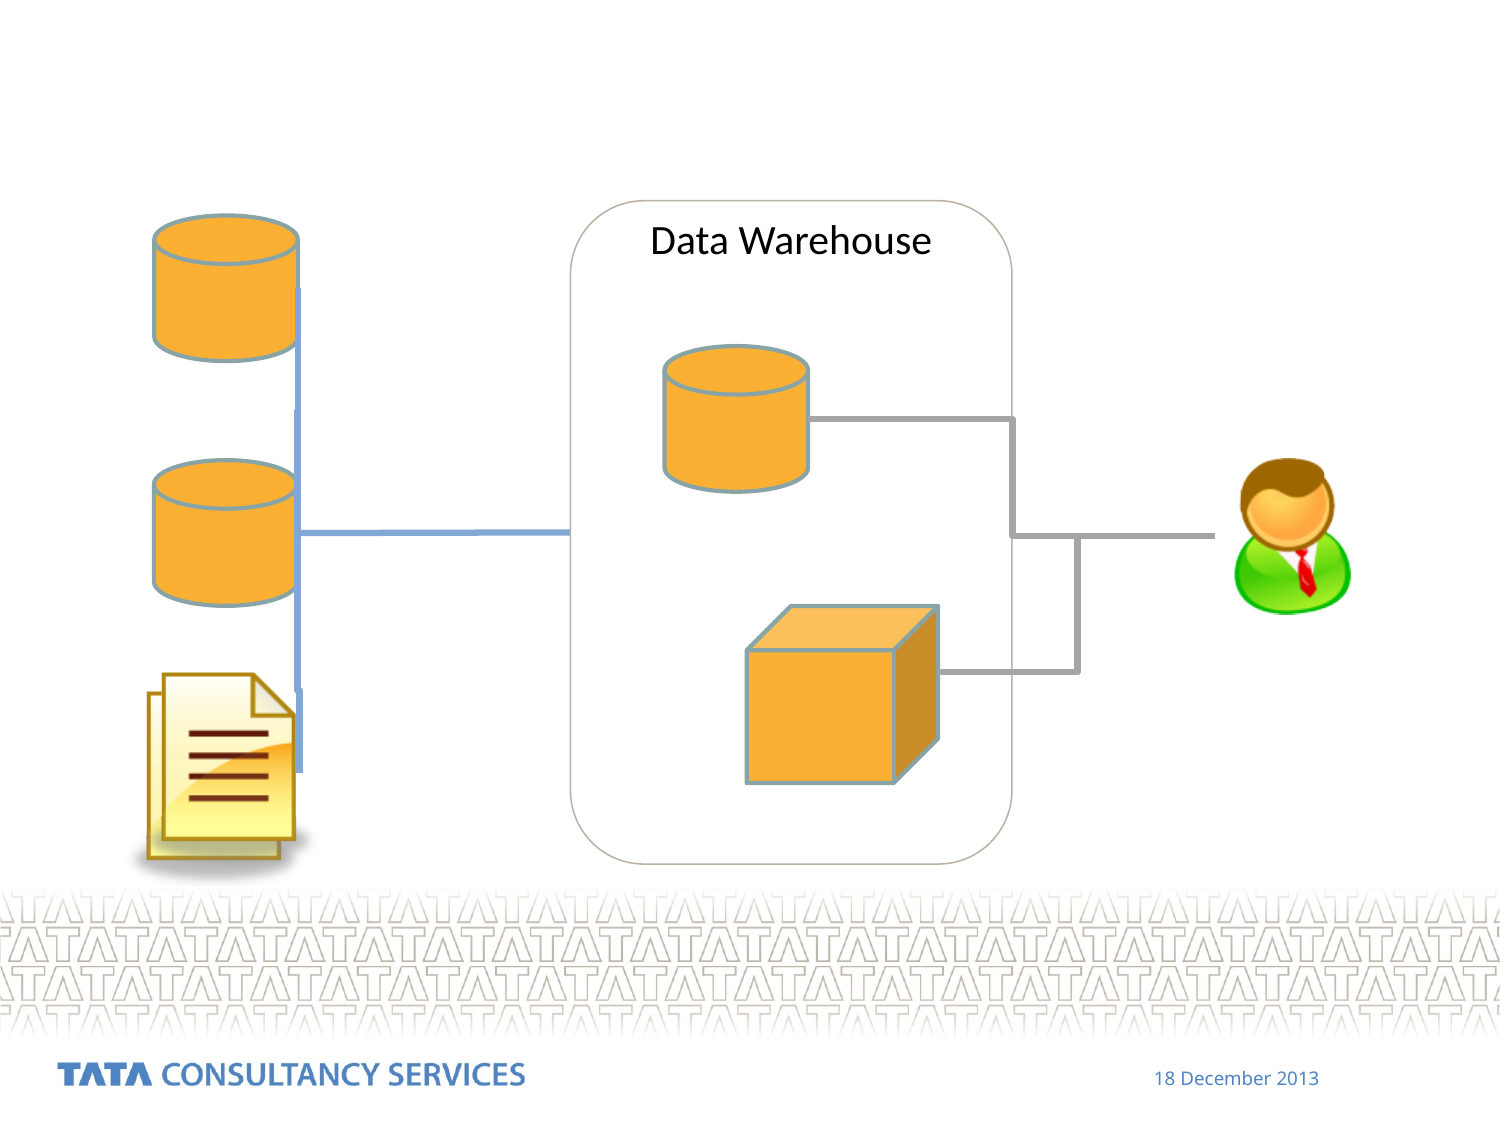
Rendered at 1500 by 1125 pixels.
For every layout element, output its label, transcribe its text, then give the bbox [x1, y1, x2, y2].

picture [0, 885, 1500, 1039]
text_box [937, 544, 1216, 673]
text_box Data Warehouse [570, 204, 1012, 271]
picture [57, 1062, 525, 1086]
picture [1216, 457, 1372, 615]
text_box [153, 460, 292, 606]
text_box [746, 605, 938, 784]
text_box [622, 200, 960, 204]
text_box [154, 215, 298, 362]
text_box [111, 660, 332, 886]
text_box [807, 418, 1216, 537]
table_cell Smyth [746, 606, 932, 650]
text_box [570, 271, 1012, 865]
text_box [664, 346, 809, 492]
